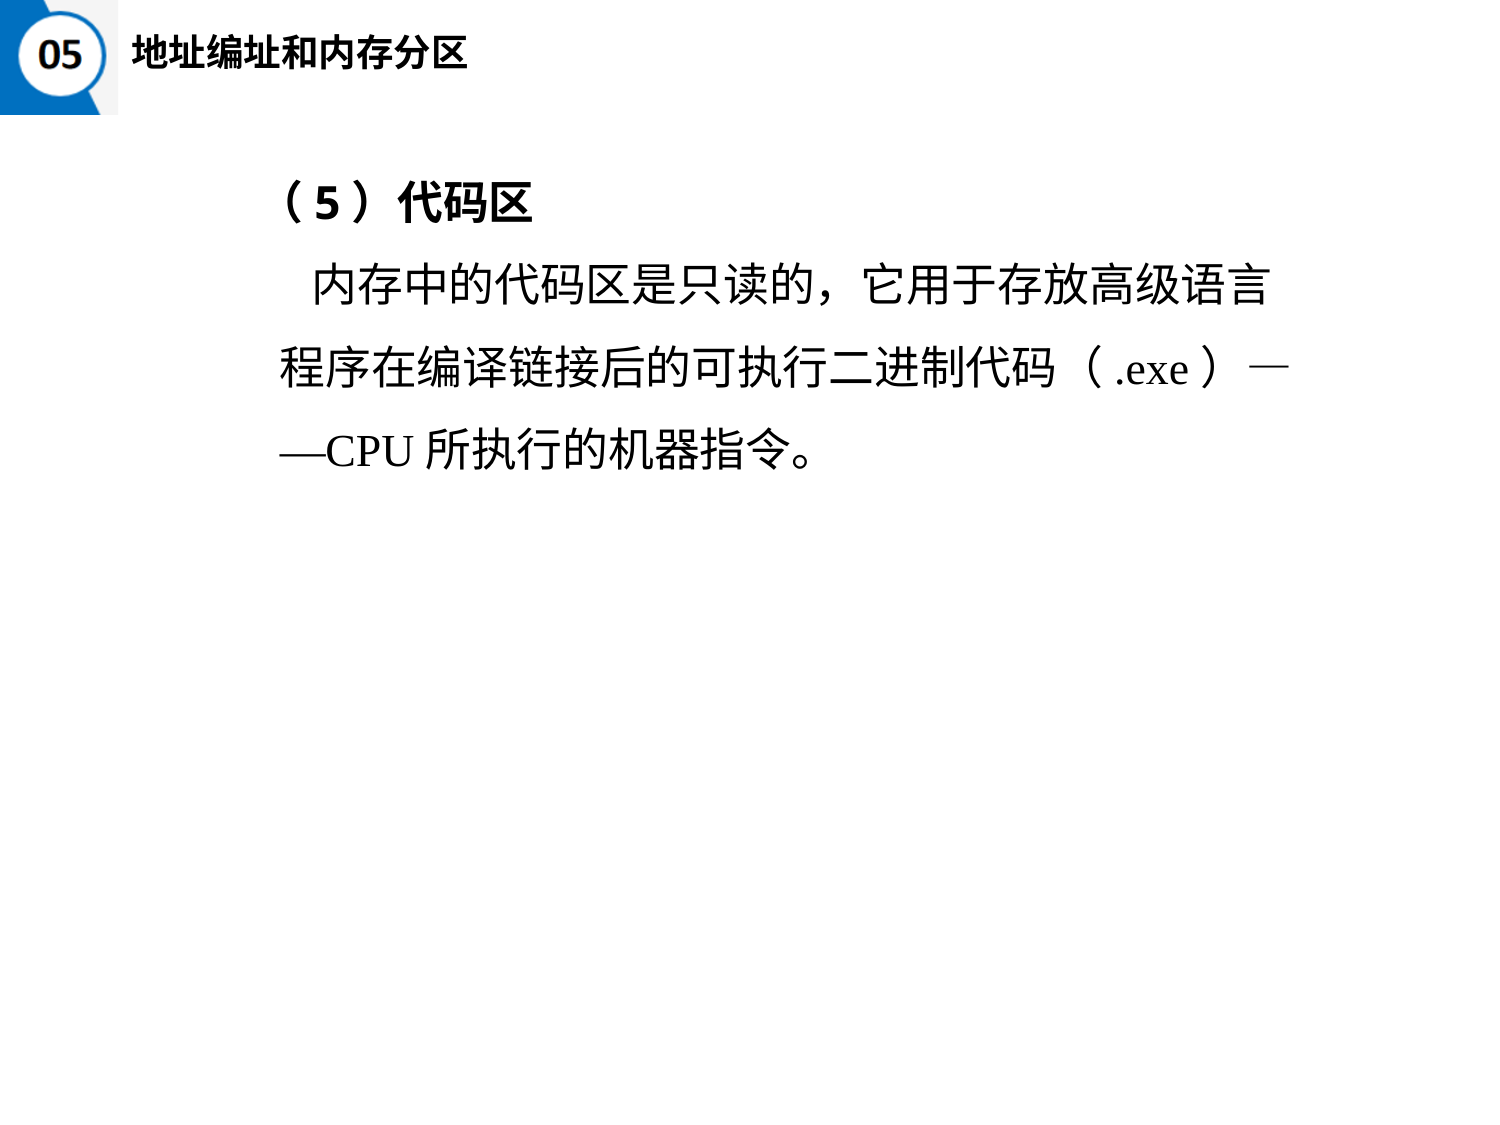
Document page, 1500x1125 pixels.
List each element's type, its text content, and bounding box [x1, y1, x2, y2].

text_box （5）代码区 内存中的代码区是只读的，它用于存放高级语言 程序在编译链接后的可执行二进制代码（.exe）— —CPU所执行的机器指令。 [189, 138, 1310, 987]
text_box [0, 0, 617, 115]
